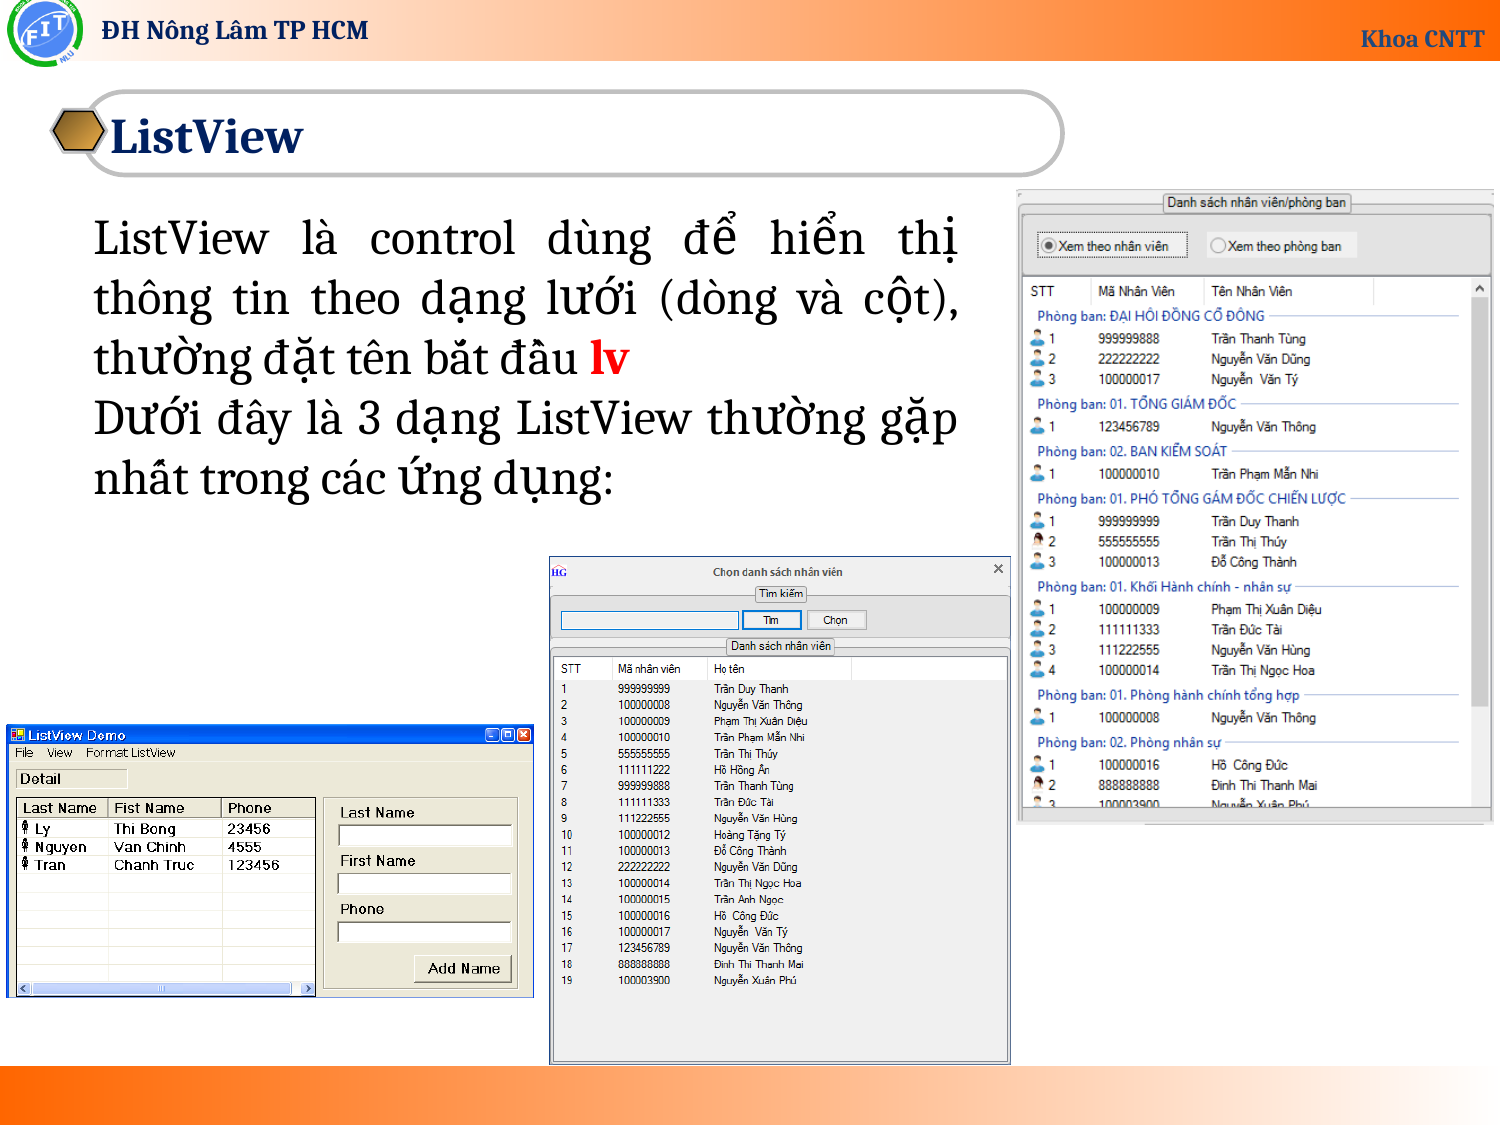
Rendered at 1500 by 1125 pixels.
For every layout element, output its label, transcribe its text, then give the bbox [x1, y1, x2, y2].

picture [7, 0, 83, 67]
picture [1016, 189, 1494, 826]
picture [5, 724, 534, 999]
picture [549, 556, 1011, 1066]
text_box ListView là control dùng để hiển thị thông tin theo dạng lưới (dòng và cột), thường đặt tên bắt đầu lv Dưới đây là 3 dạng ListView thường gặp nhất trong các ứng dụng: [78, 197, 973, 513]
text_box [49, 91, 1063, 176]
table_cell Name [558, 1074, 568, 1125]
table_cell RemoveAt [646, 1074, 656, 1125]
